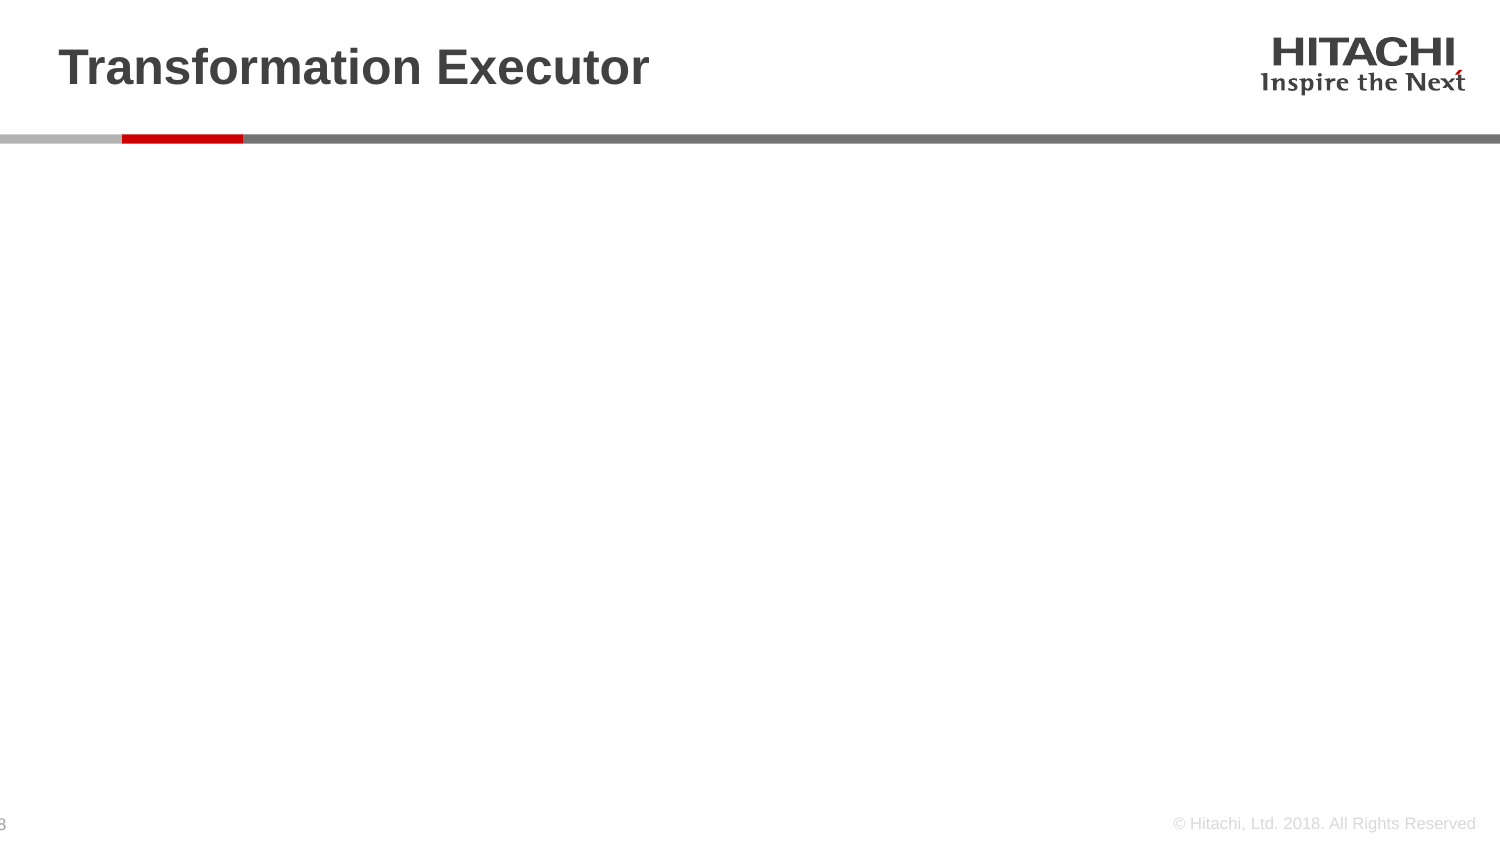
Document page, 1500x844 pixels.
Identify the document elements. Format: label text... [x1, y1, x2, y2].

title Transformation Executor [43, 8, 1200, 129]
